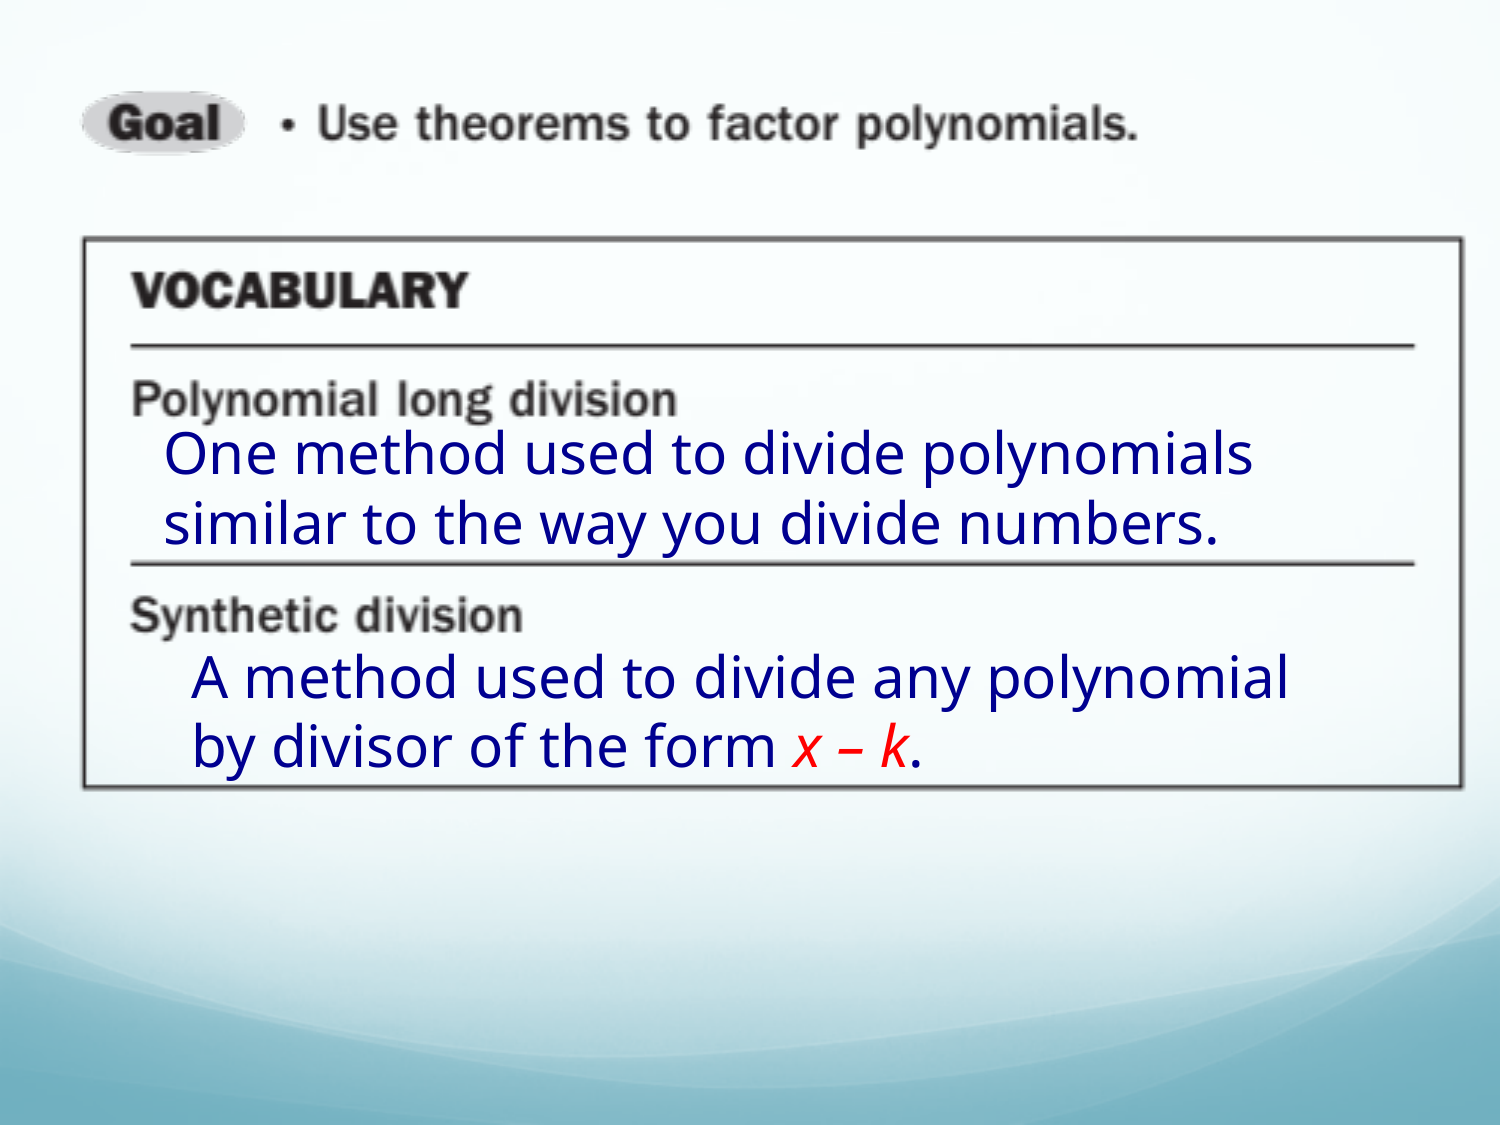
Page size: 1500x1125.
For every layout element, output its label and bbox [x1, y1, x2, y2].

picture [62, 89, 1482, 808]
